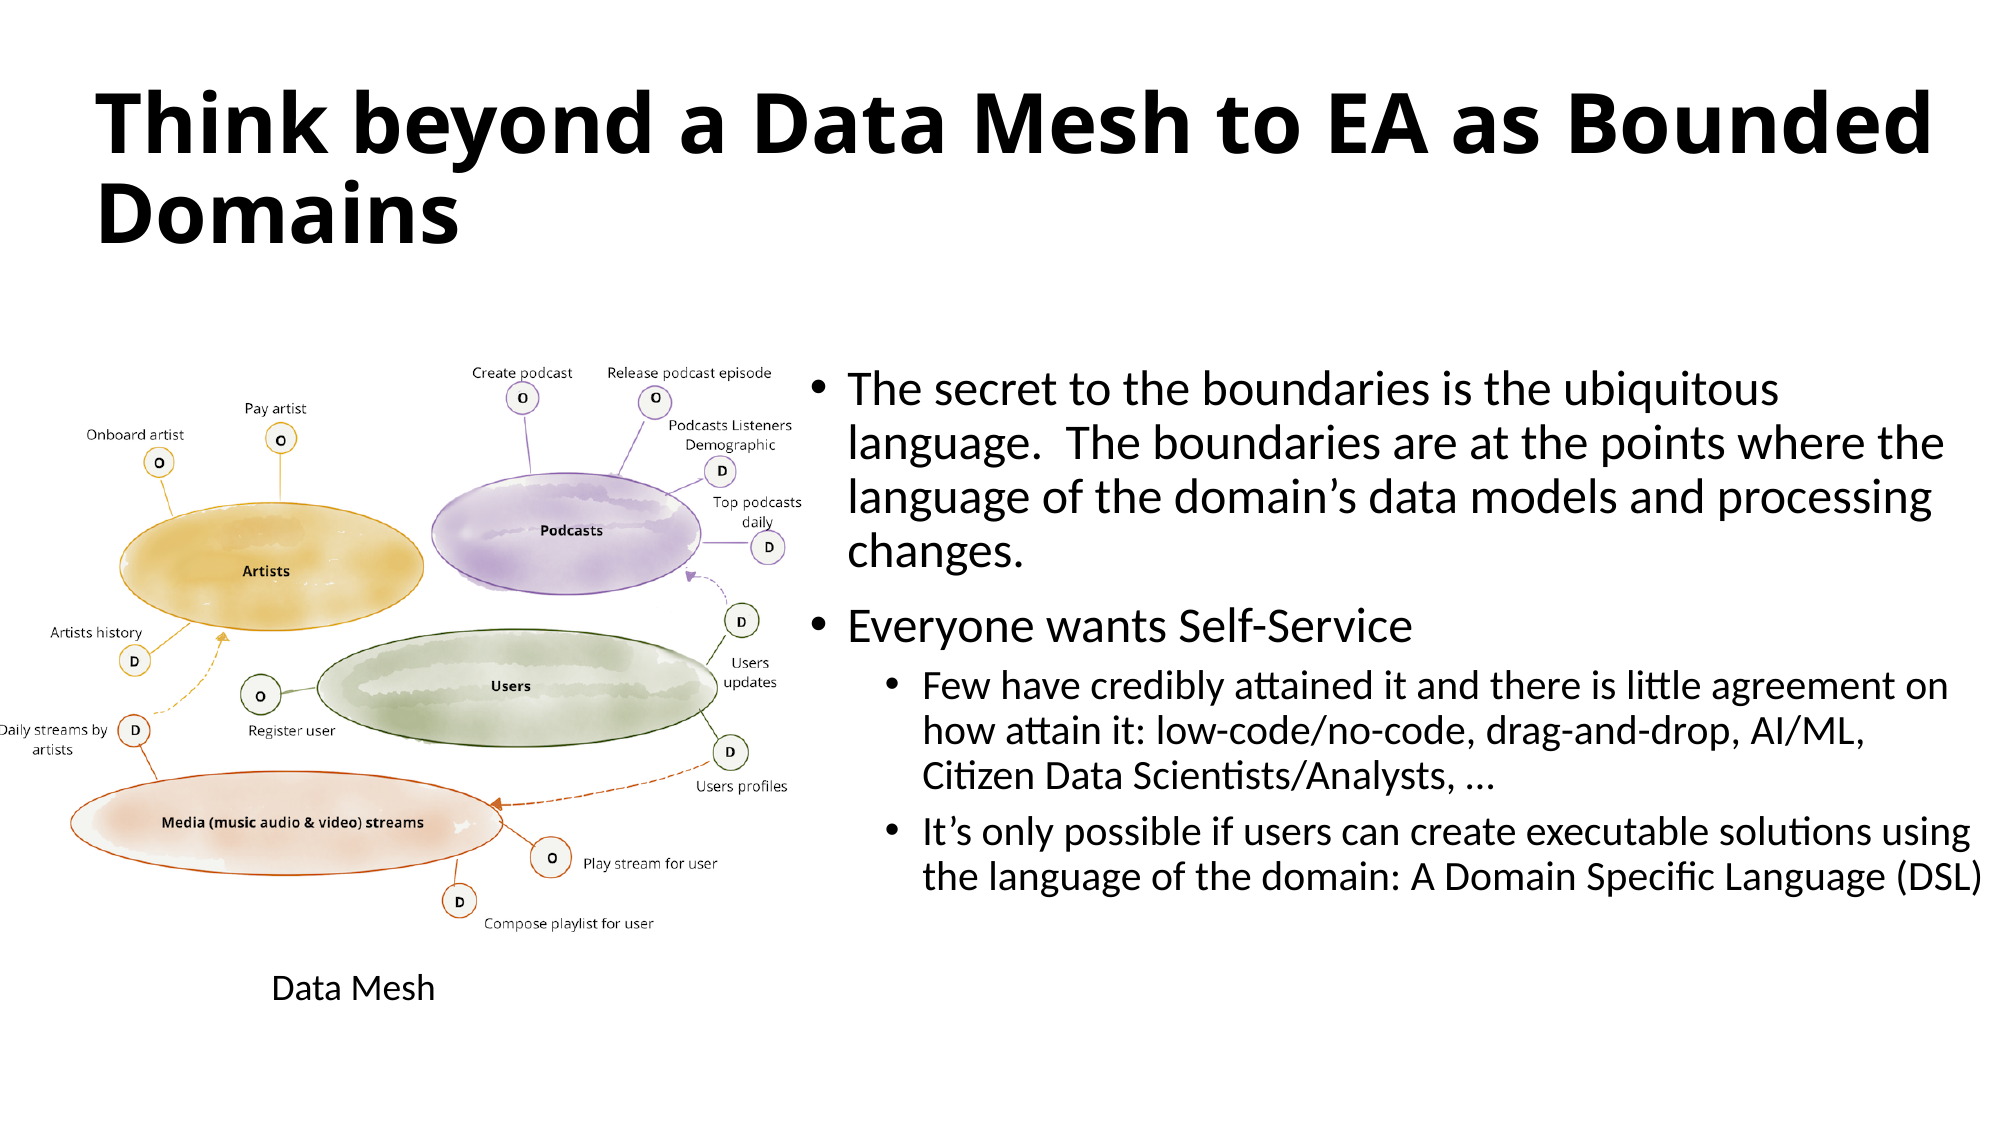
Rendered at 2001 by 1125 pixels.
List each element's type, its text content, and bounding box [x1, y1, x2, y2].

picture [0, 322, 807, 954]
text_box Data Mesh [256, 955, 451, 1016]
title Think beyond a Data Mesh to EA as Bounded Domains [79, 63, 1971, 281]
text_box The secret to the boundaries is the ubiquitous language. The boundaries are at the points where the language of the domain’s data models and processing changes. Everyone wants Self-Service Few have credibly attained it and there is little agreement on how attain it: low-code/no-code, drag-and-drop, AI/ML, Citizen Data Scientists/Analysts, … It’s only possible if users can create executable solutions using the language of the domain: A Domain Specific Language (DSL) [794, 354, 2000, 1017]
